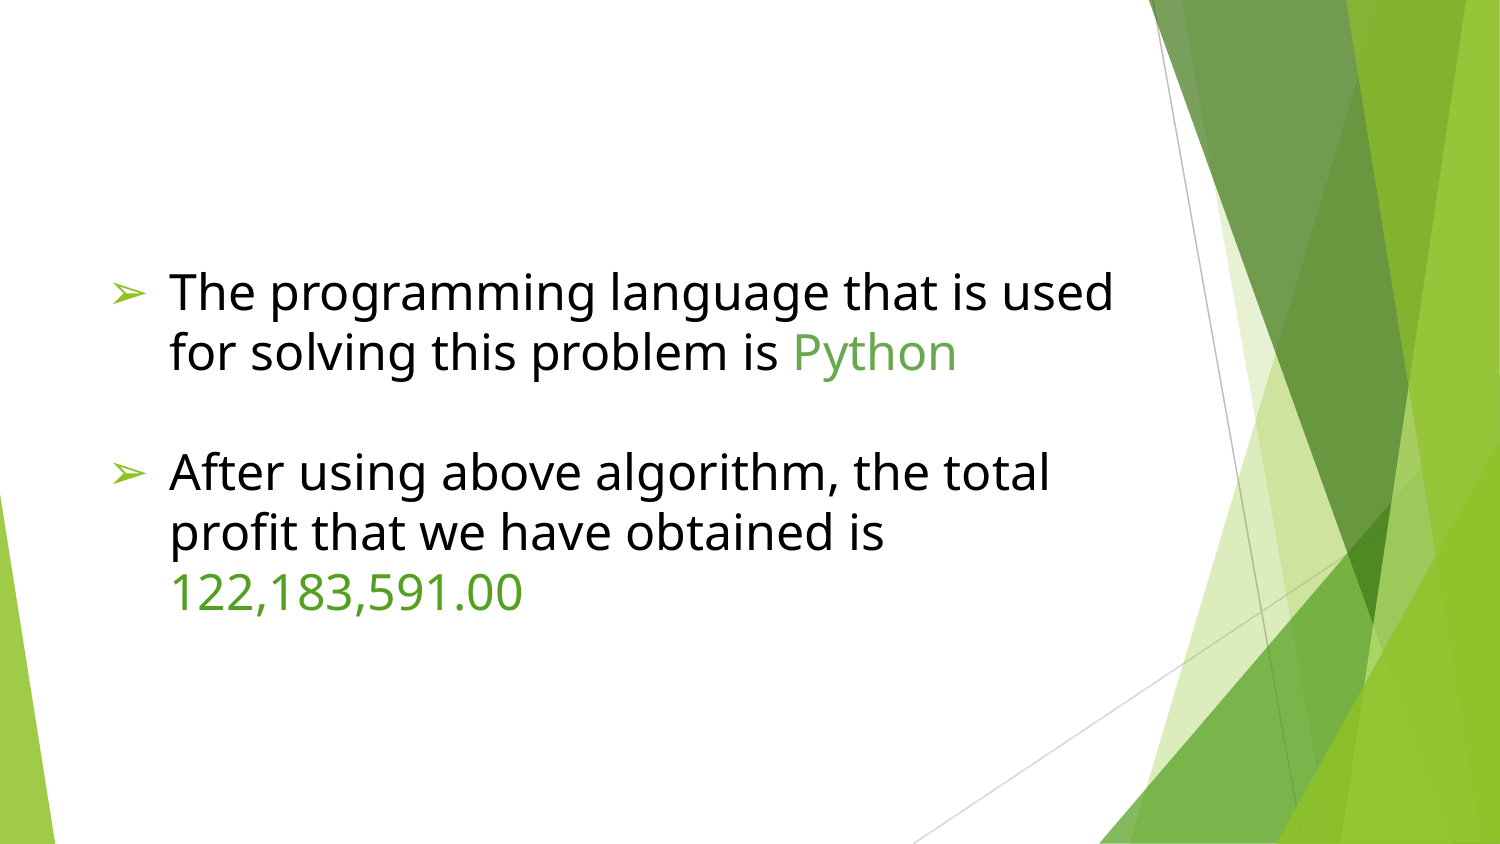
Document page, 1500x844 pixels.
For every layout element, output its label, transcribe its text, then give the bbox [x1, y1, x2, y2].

title The programming language that is used for solving this problem is Python After using above algorithm, the total profit that we have obtained is 122,183,591.00 [83, 75, 1141, 751]
